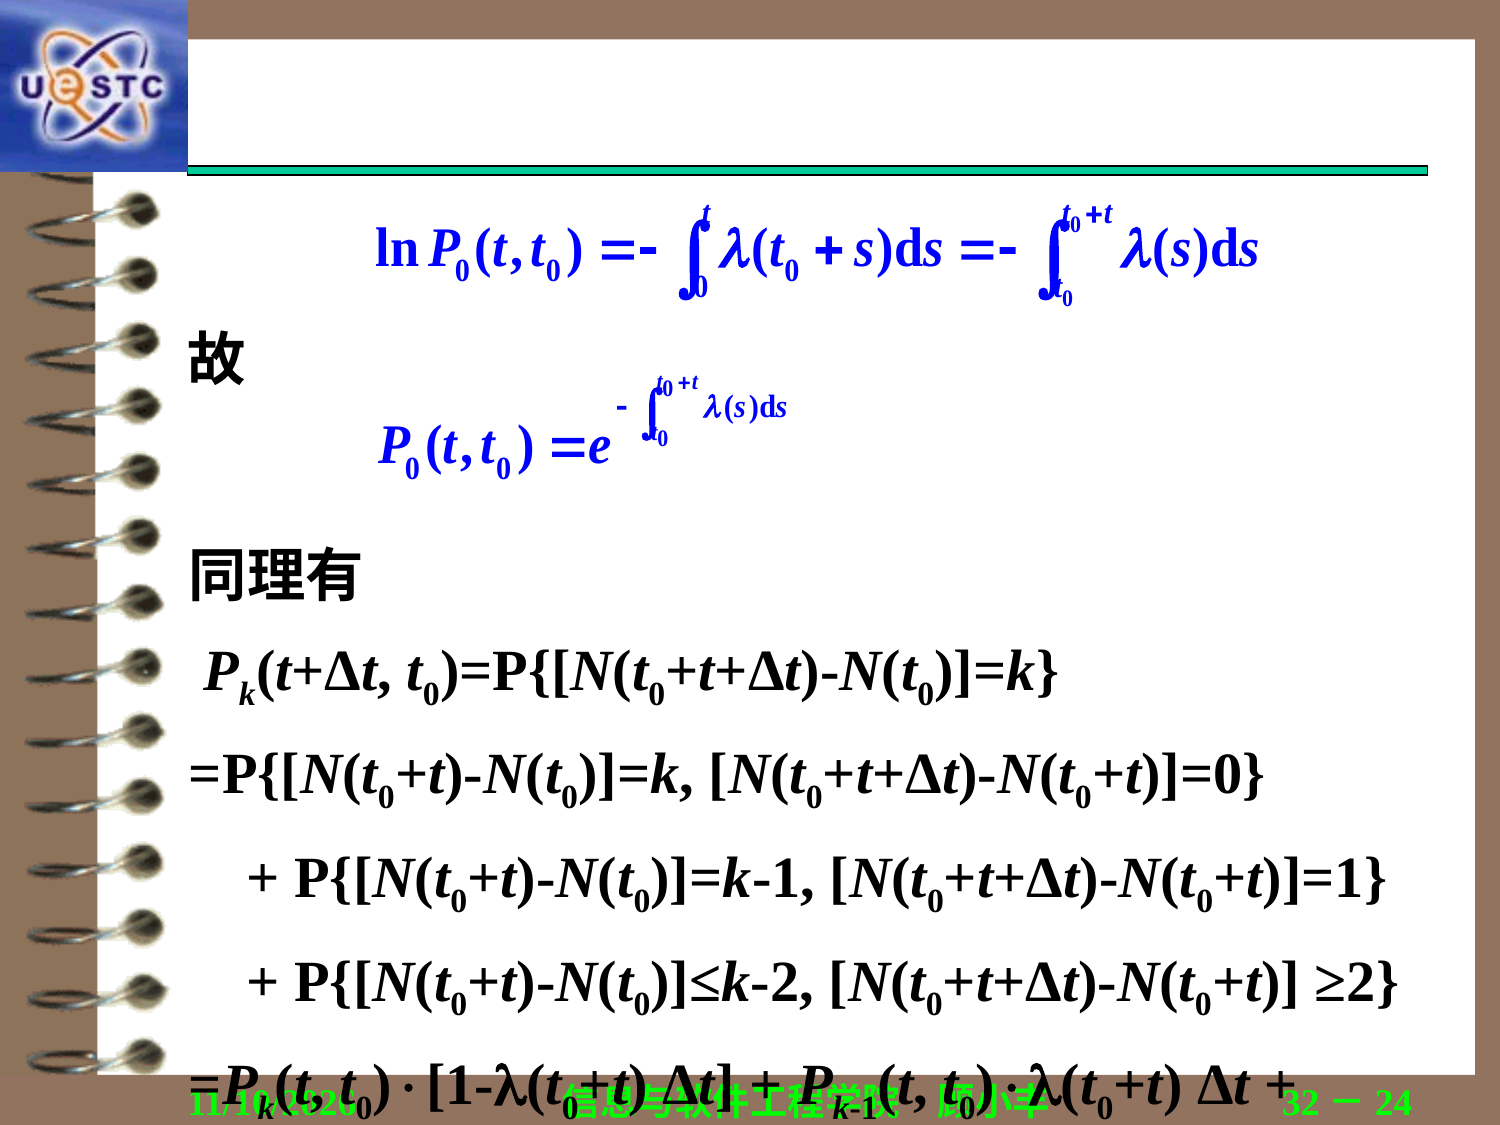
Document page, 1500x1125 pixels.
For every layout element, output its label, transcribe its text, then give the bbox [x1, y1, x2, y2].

picture [0, 0, 194, 1075]
slide_number 32－24 [1162, 1077, 1413, 1123]
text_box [368, 361, 796, 490]
text_box 同理有 Pk(t+Δt, t0)=P{[N(t0+t+Δt)-N(t0)]=k} =P{[N(t0+t)-N(t0)]=k, [N(t0+t+Δt)-N(t0+t)]=0} + P{[N(t0+t)-N(t0)]=k-1, [N(t0+t+Δt)-N(t0+t)]=1} + P{[N(t0+t)-N(t0)]≤k-2, [N(t0+t+Δt)-N(t0+t)] ≥2} =Pk(t, t0)[1-(t0+t) Δt] + Pk-1(t, t0)(t0+t) Δt + o(Δt)] [188, 524, 1452, 1125]
list 故 [187, 307, 1450, 386]
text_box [368, 187, 1270, 316]
